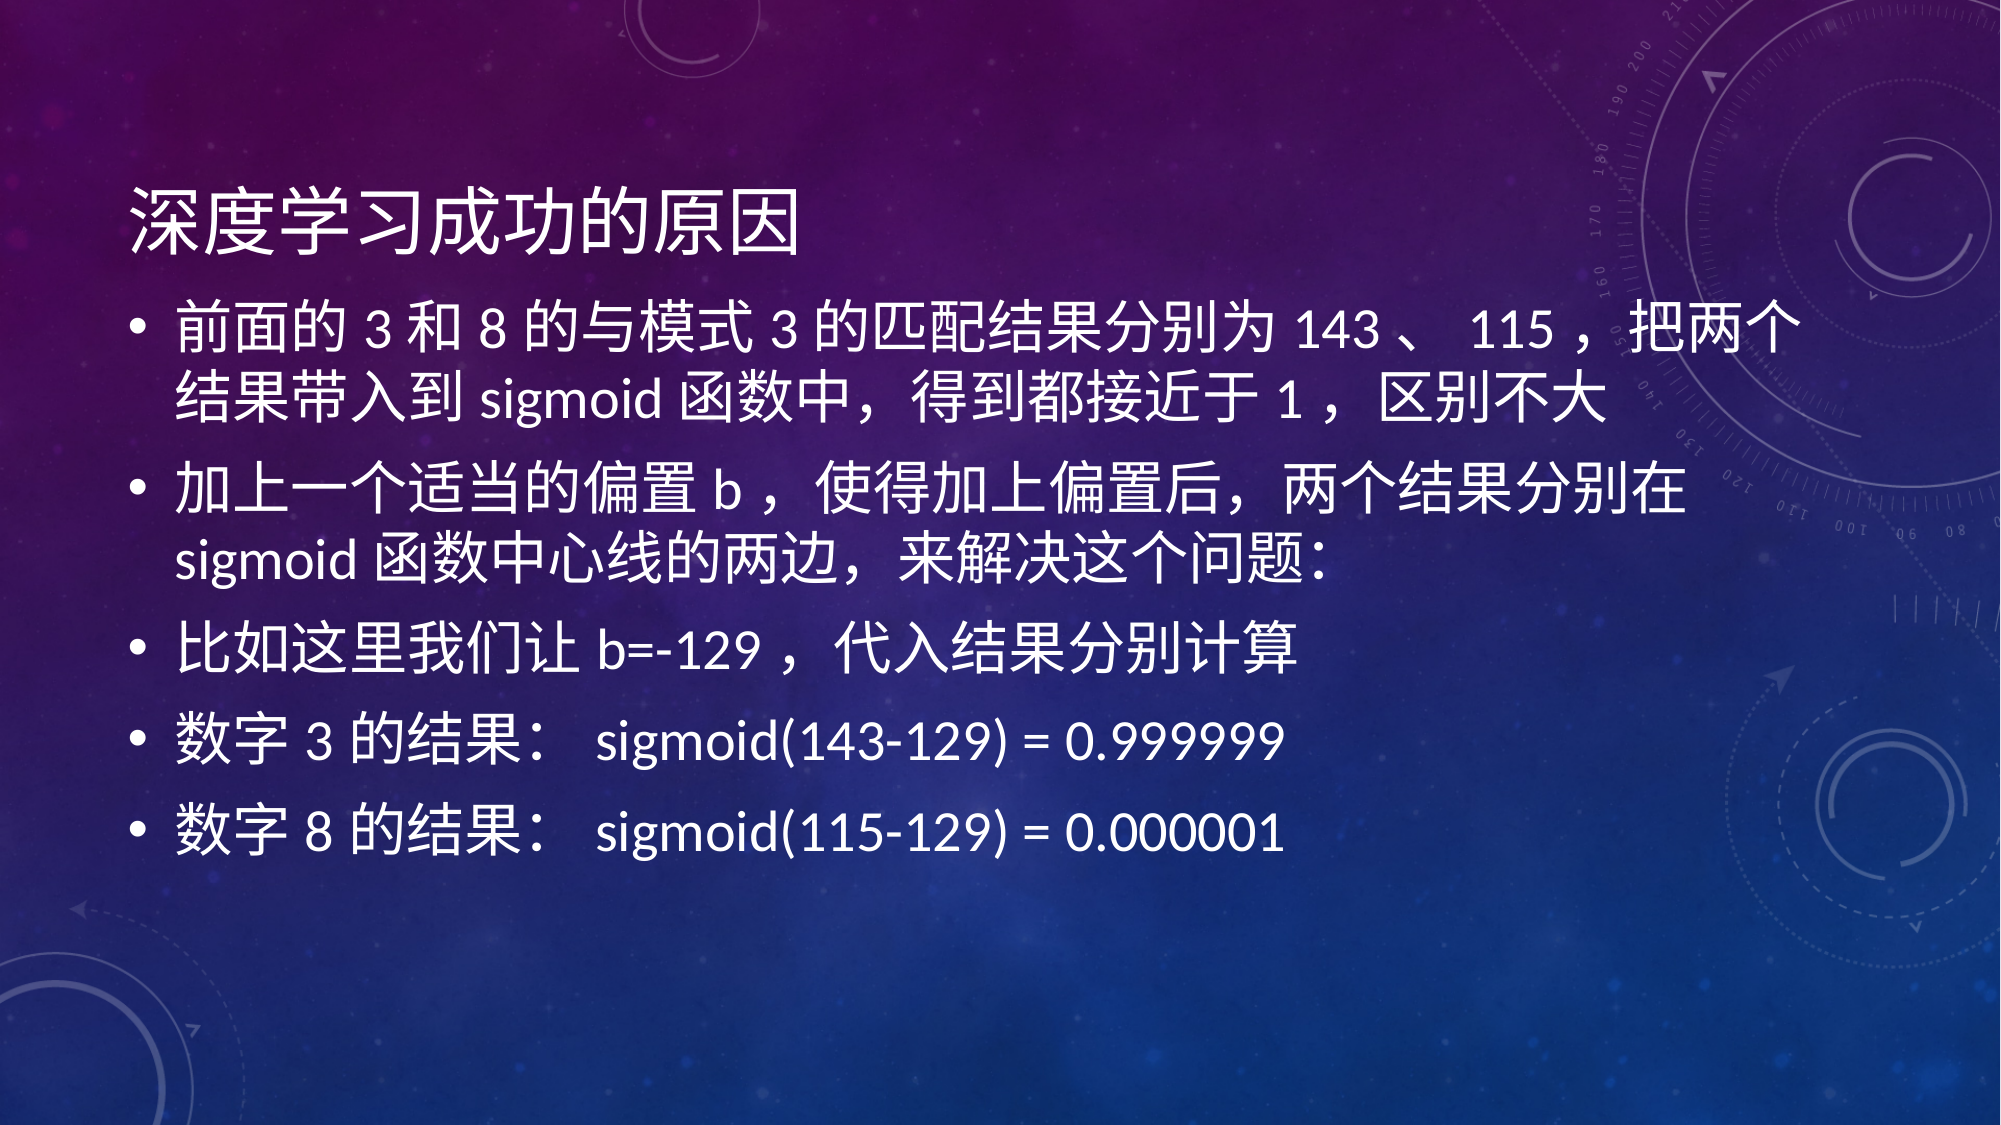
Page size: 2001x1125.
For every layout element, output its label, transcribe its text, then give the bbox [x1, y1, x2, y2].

title 深度学习成功的原因 [112, 99, 1775, 283]
list 前面的3和8的与模式3的匹配结果分别为143、115，把两个结果带入到sigmoid函数中，得到都接近于1，区别不大 加上一个适当的偏置b，使得加上偏置后，两个结果分别在sigmoid函数中心线的两边，来解决这个问题： 比如这里我们让b=-129，代入结果分别计算 数字3的结果：sigmoid(143-129) = 0.999999 数字8的结果：sigmoid(115-129) = 0.000001 [112, 283, 1850, 1025]
picture [0, 0, 2001, 1125]
